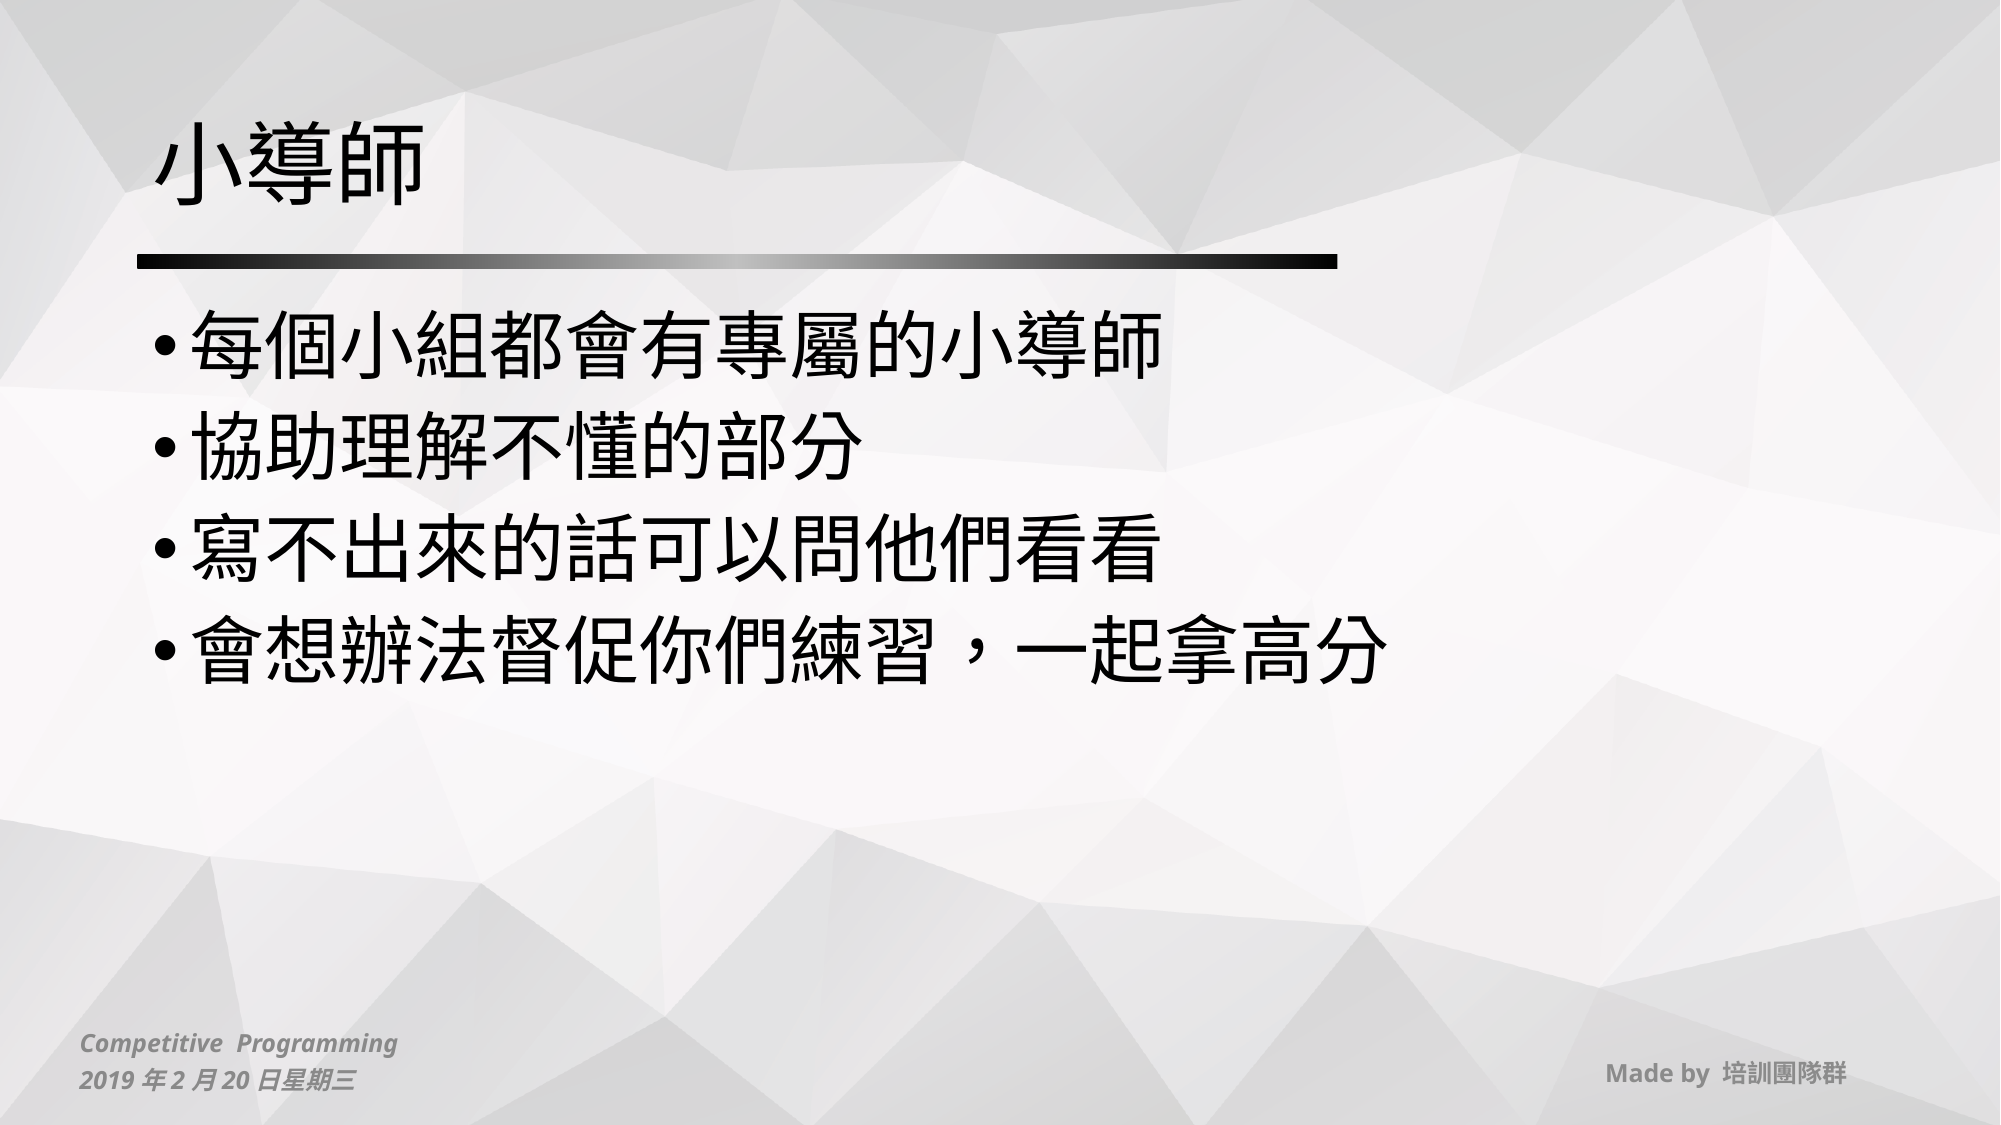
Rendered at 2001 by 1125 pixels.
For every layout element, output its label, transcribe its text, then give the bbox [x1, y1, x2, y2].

list 每個小組都會有專屬的小導師 協助理解不懂的部分 寫不出來的話可以問他們看看 會想辦法督促你們練習，一起拿高分 [137, 300, 1863, 1015]
picture [0, 0, 2000, 1125]
title 小導師 [137, 59, 1863, 278]
